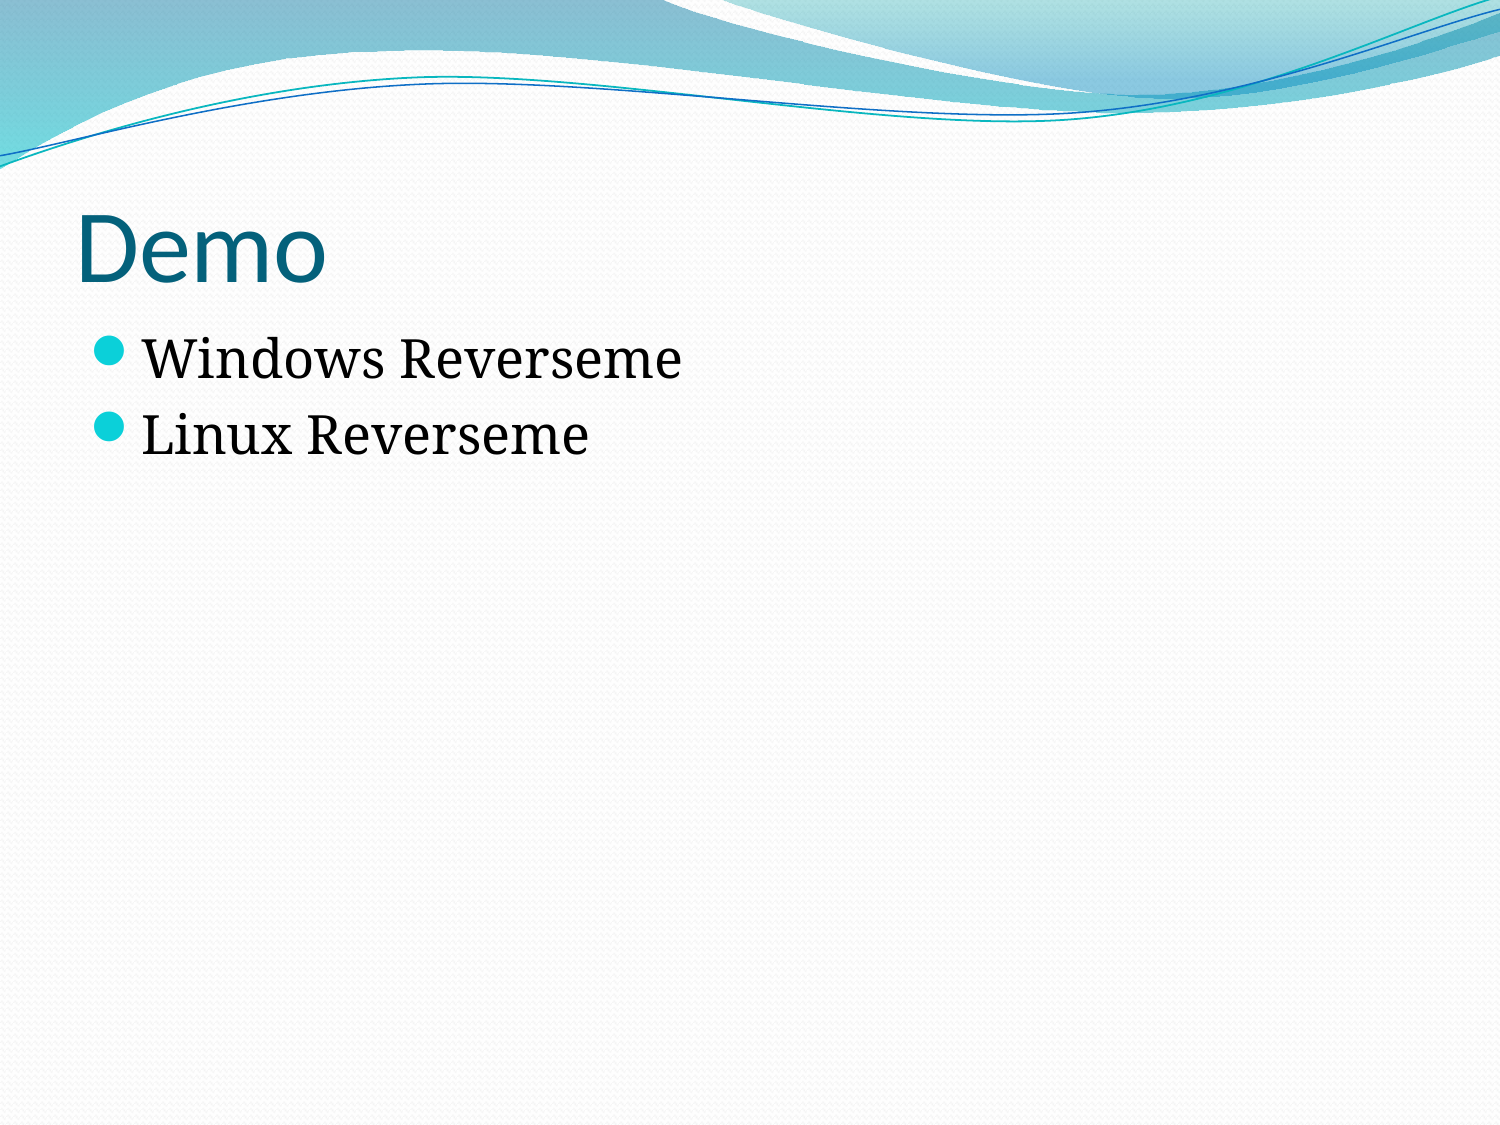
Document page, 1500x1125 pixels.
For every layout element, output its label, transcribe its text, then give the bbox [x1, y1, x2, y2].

list Windows Reverseme Linux Reverseme [75, 317, 1425, 1038]
title Demo [75, 115, 1425, 303]
